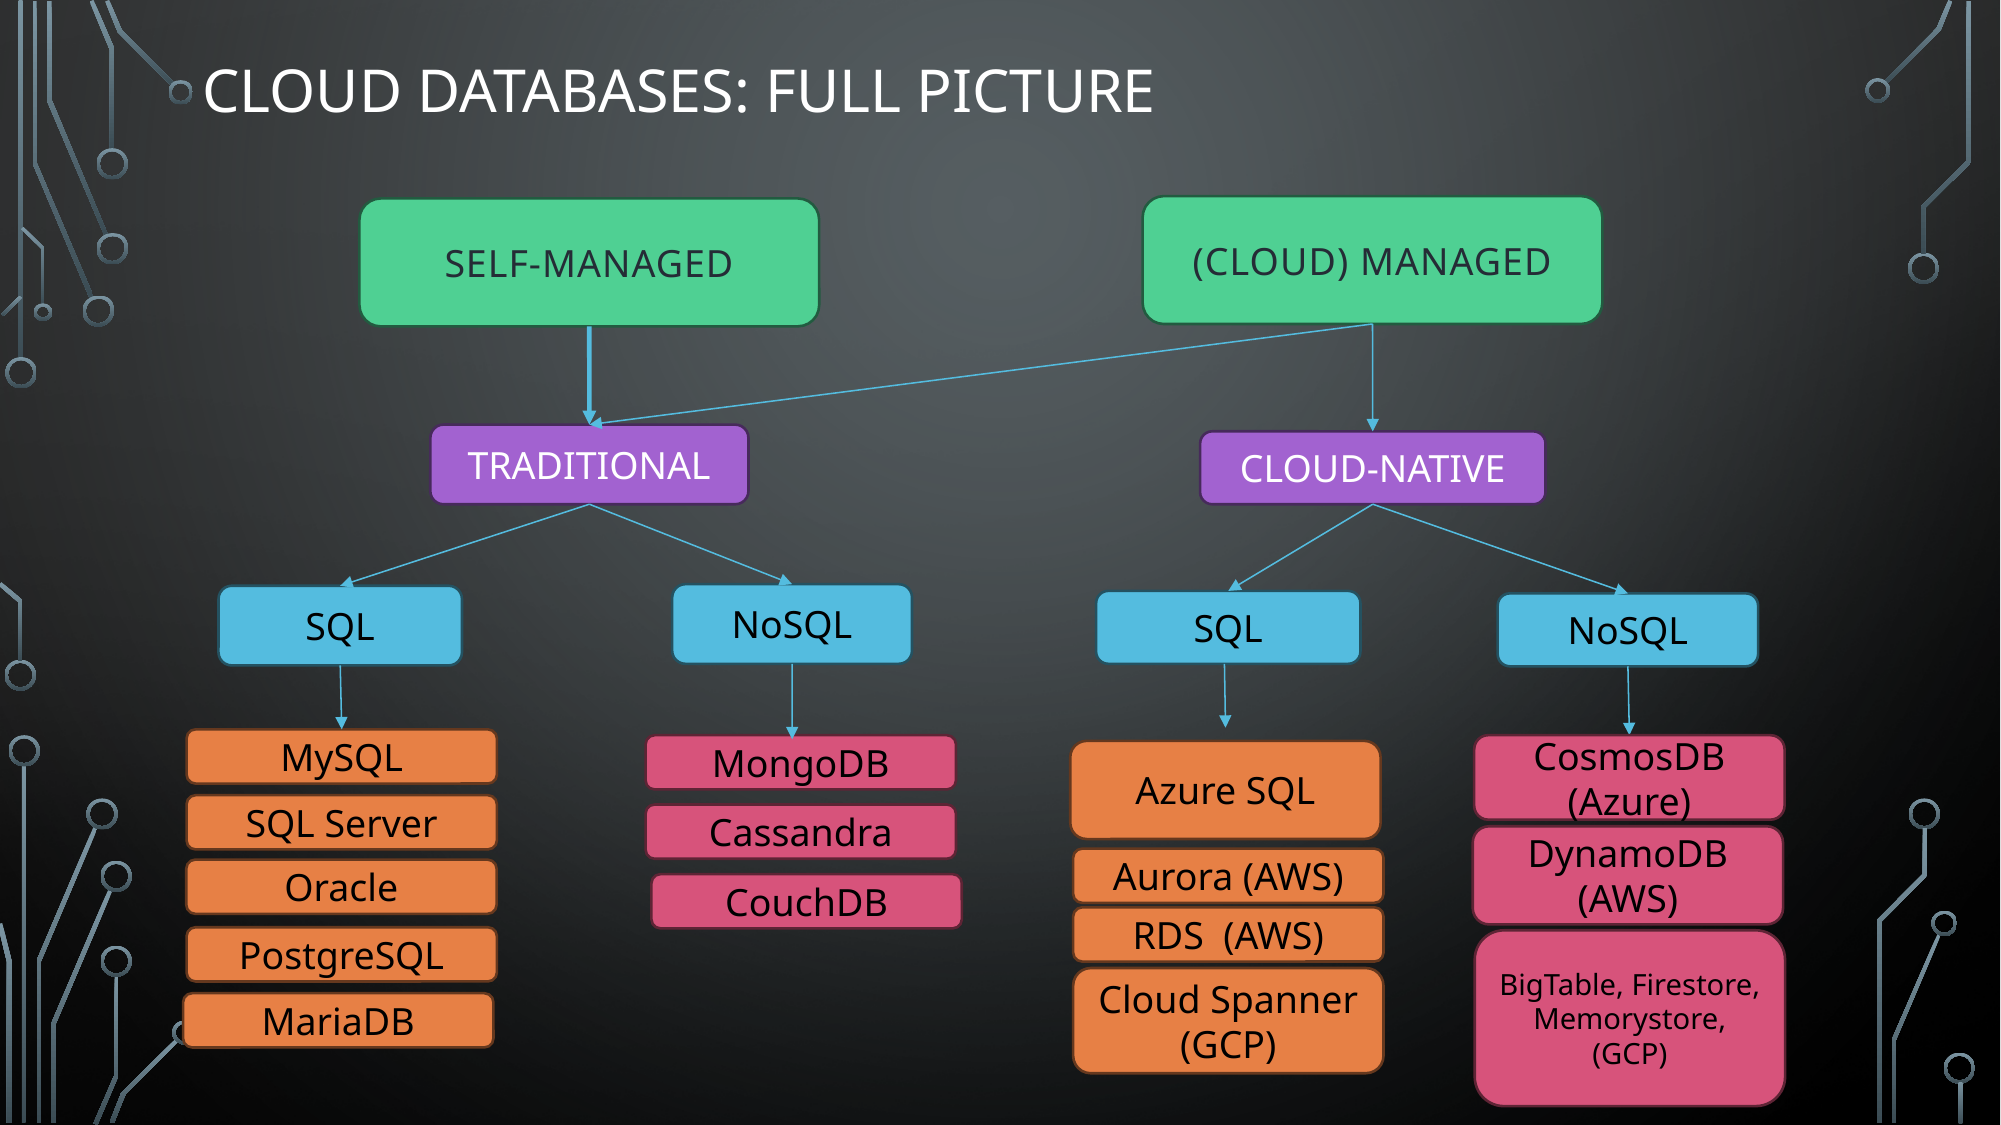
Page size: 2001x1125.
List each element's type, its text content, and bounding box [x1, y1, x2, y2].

text_box RDS (AWS) [1071, 906, 1385, 963]
text_box Cloud Spanner (GCP) [1071, 966, 1385, 1075]
text_box Cassandra [644, 803, 958, 861]
text_box SQL [1094, 589, 1362, 666]
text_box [1228, 503, 1374, 591]
text_box (CLOUD) MANAGED [1141, 194, 1604, 326]
text_box MongoDB [644, 733, 958, 791]
text_box MySQL [185, 728, 499, 785]
text_box SQL [217, 584, 464, 667]
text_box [589, 504, 793, 585]
text_box PostgreSQL [185, 925, 499, 983]
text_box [339, 504, 590, 586]
text_box BigTable, Firestore, Memorystore, (GCP) [1473, 928, 1787, 1108]
text_box NoSQL [670, 582, 914, 666]
text_box Aurora (AWS) [1071, 847, 1385, 905]
text_box DynamoDB (AWS) [1471, 824, 1785, 926]
text_box Oracle [184, 858, 498, 916]
text_box MariaDB [181, 991, 495, 1049]
text_box CosmosDB (Azure) [1472, 733, 1786, 821]
text_box Azure SQL [1068, 739, 1382, 841]
title Cloud Databases: Full Picture [187, 53, 1813, 134]
text_box SELF-MANAGED [358, 197, 821, 328]
text_box SQL Server [185, 793, 499, 851]
text_box NoSQL [1496, 592, 1760, 668]
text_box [1372, 504, 1629, 594]
text_box TRADITIONAL [428, 423, 750, 504]
text_box CLOUD-NATIVE [1198, 429, 1547, 506]
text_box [589, 323, 1372, 425]
text_box CouchDB [650, 872, 964, 930]
